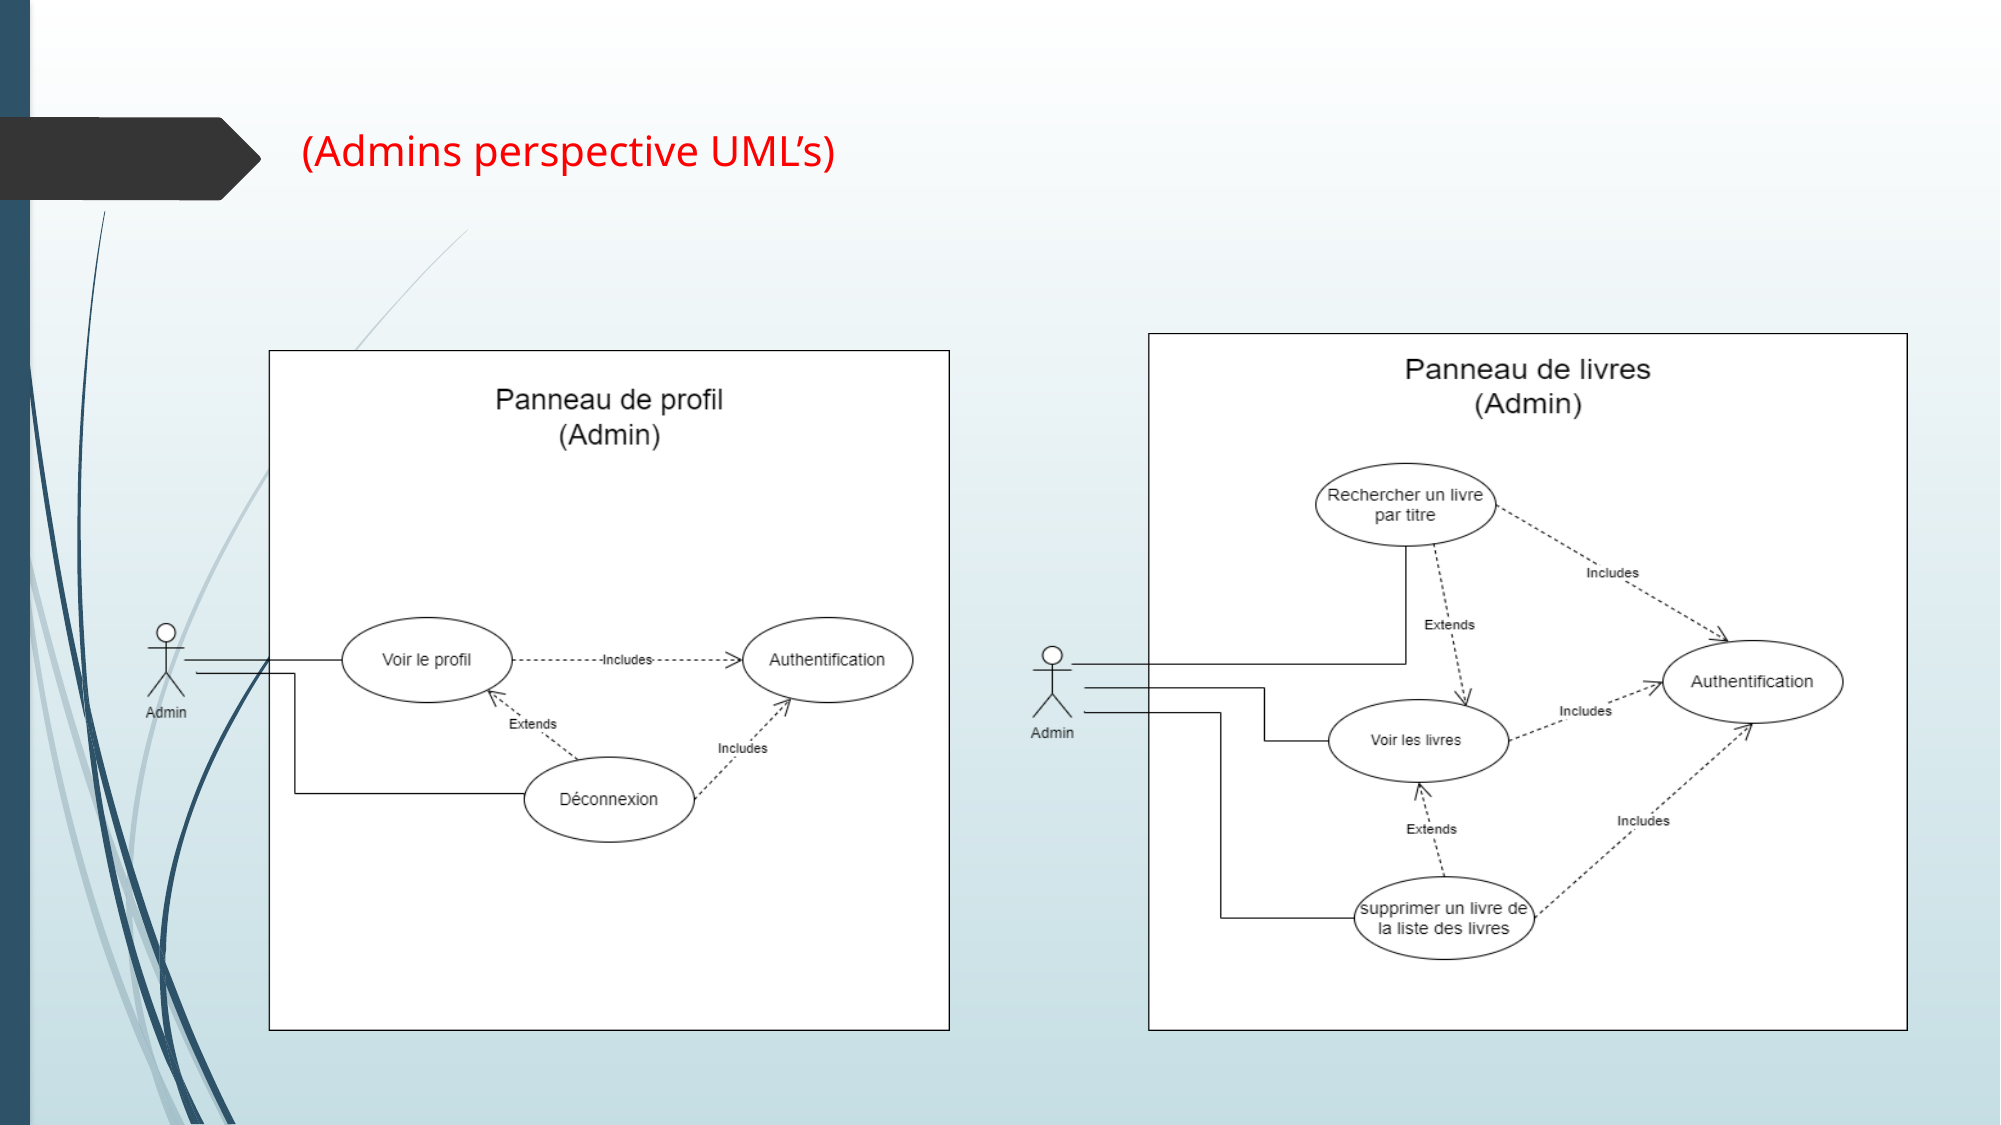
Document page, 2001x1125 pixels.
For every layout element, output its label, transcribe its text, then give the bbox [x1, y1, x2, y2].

picture [1030, 333, 1908, 1032]
text_box (Admins perspective UML’s) [287, 117, 1908, 183]
picture [145, 350, 950, 1031]
